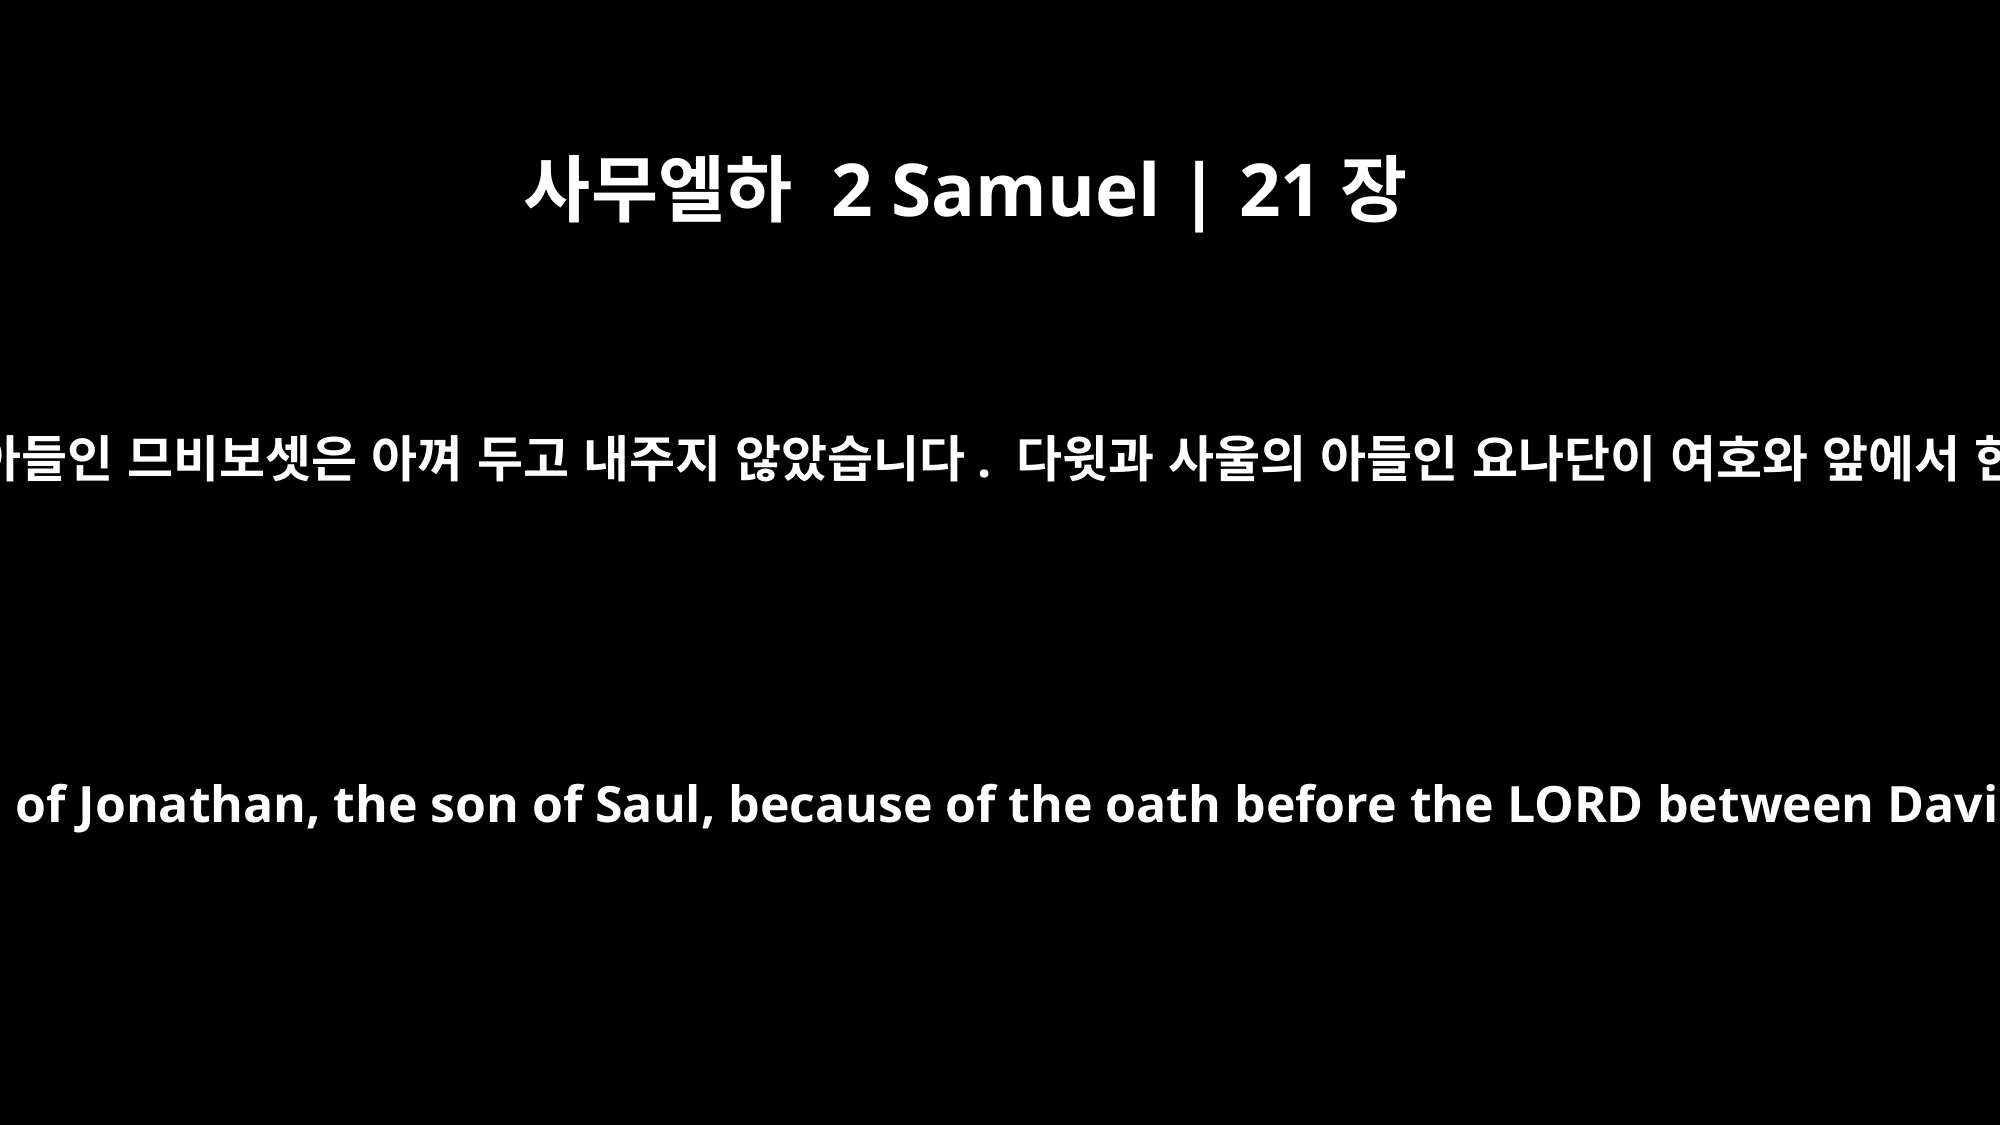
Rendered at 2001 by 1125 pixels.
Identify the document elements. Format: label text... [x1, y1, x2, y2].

text_box The king spared Mephibosheth son of Jonathan, the son of Saul, because of the oath before the LORD between David and Jonathan son of Saul. [0, 764, 2000, 840]
text_box 사무엘하 2 Samuel | 21장 [509, 136, 1423, 239]
text_box 7 왕은 사울의 손자며 요나단의 아들인 므비보셋은 아껴 두고 내주지 않았습니다. 다윗과 사울의 아들인 요나단이 여호와 앞에서 한 그 맹세 때문이었습니다. [0, 359, 2000, 495]
